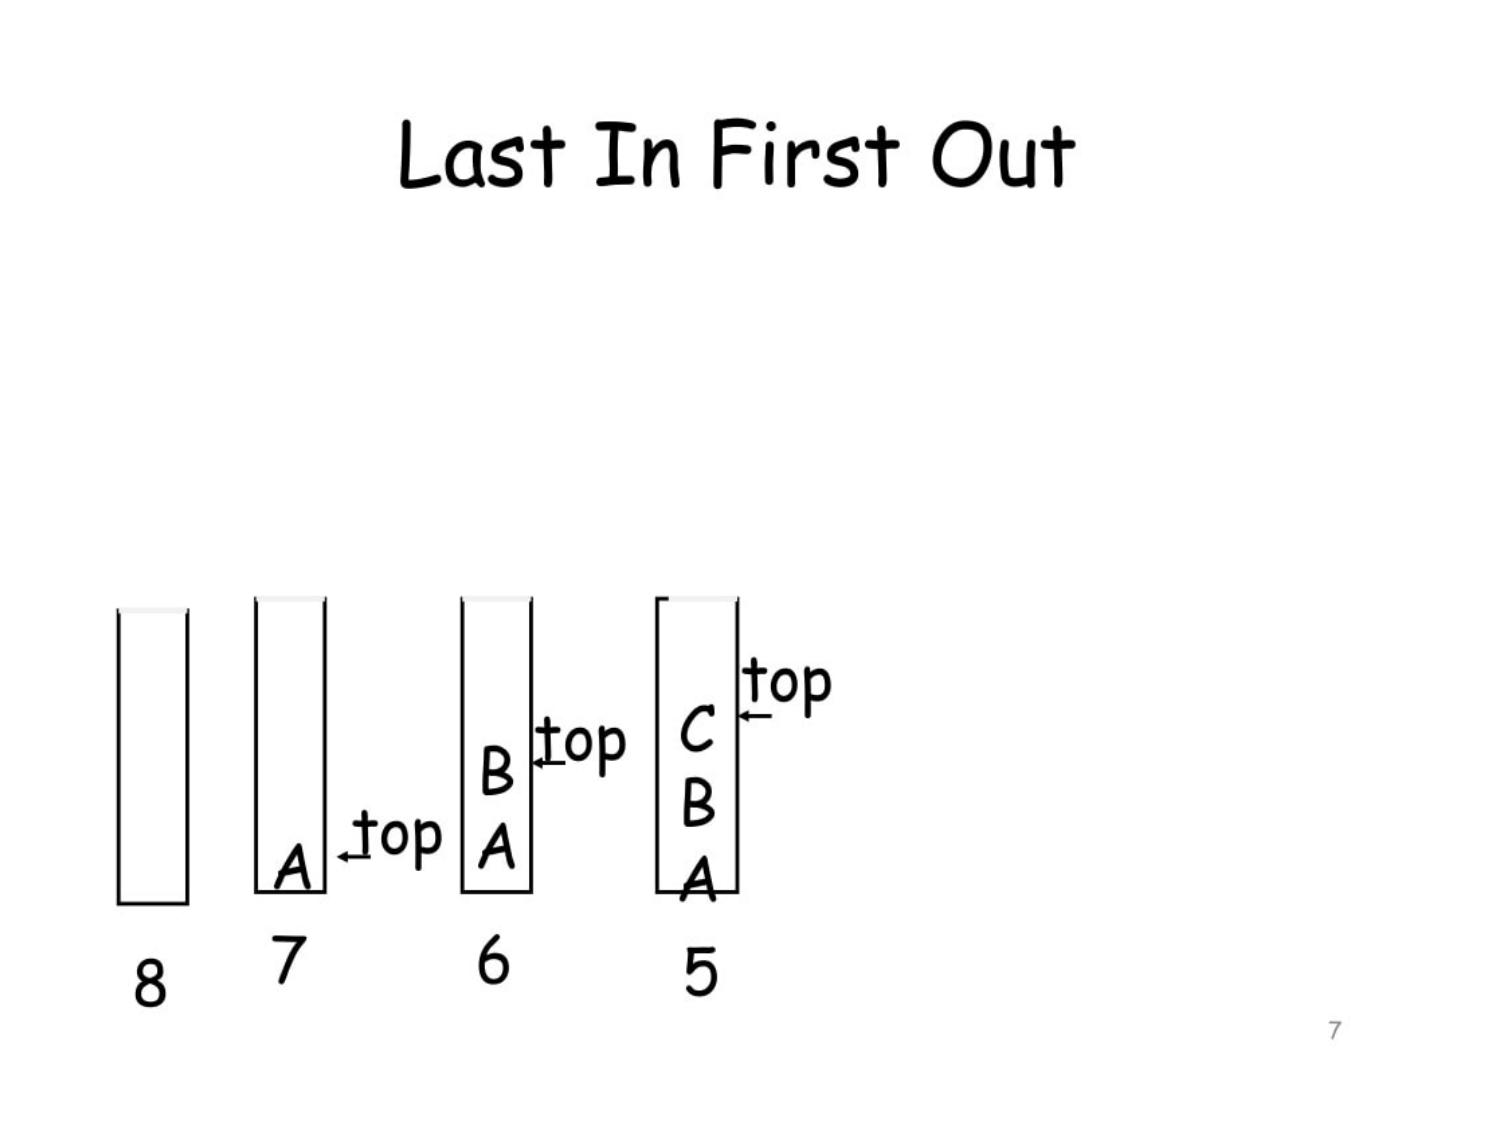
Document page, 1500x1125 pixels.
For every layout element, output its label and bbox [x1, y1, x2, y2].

picture [49, 24, 1426, 1081]
